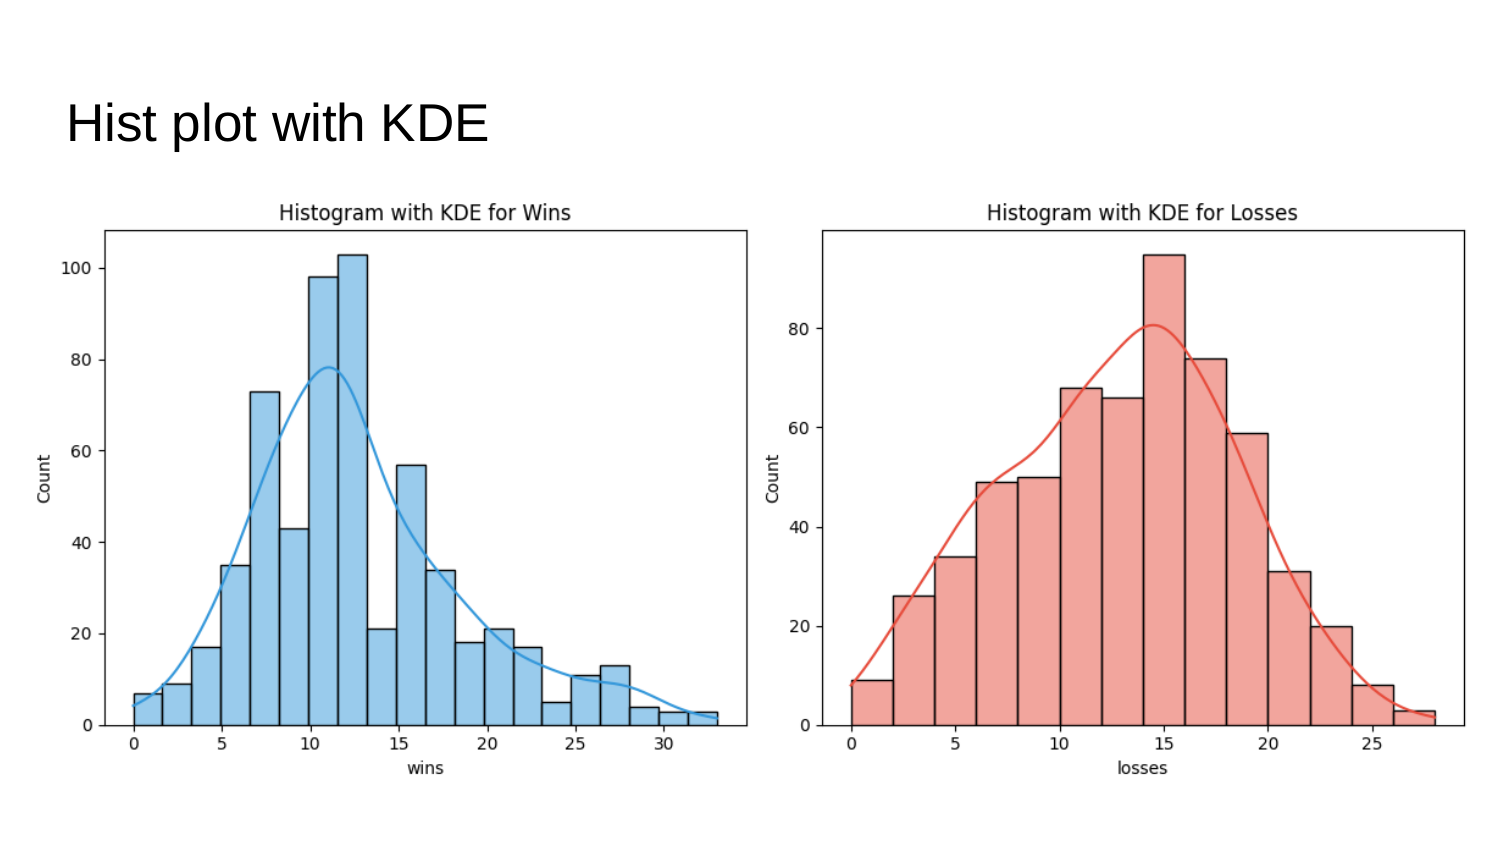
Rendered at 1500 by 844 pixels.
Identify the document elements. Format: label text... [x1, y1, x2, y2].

title Hist plot with KDE [51, 72, 1449, 167]
picture [24, 191, 1476, 790]
